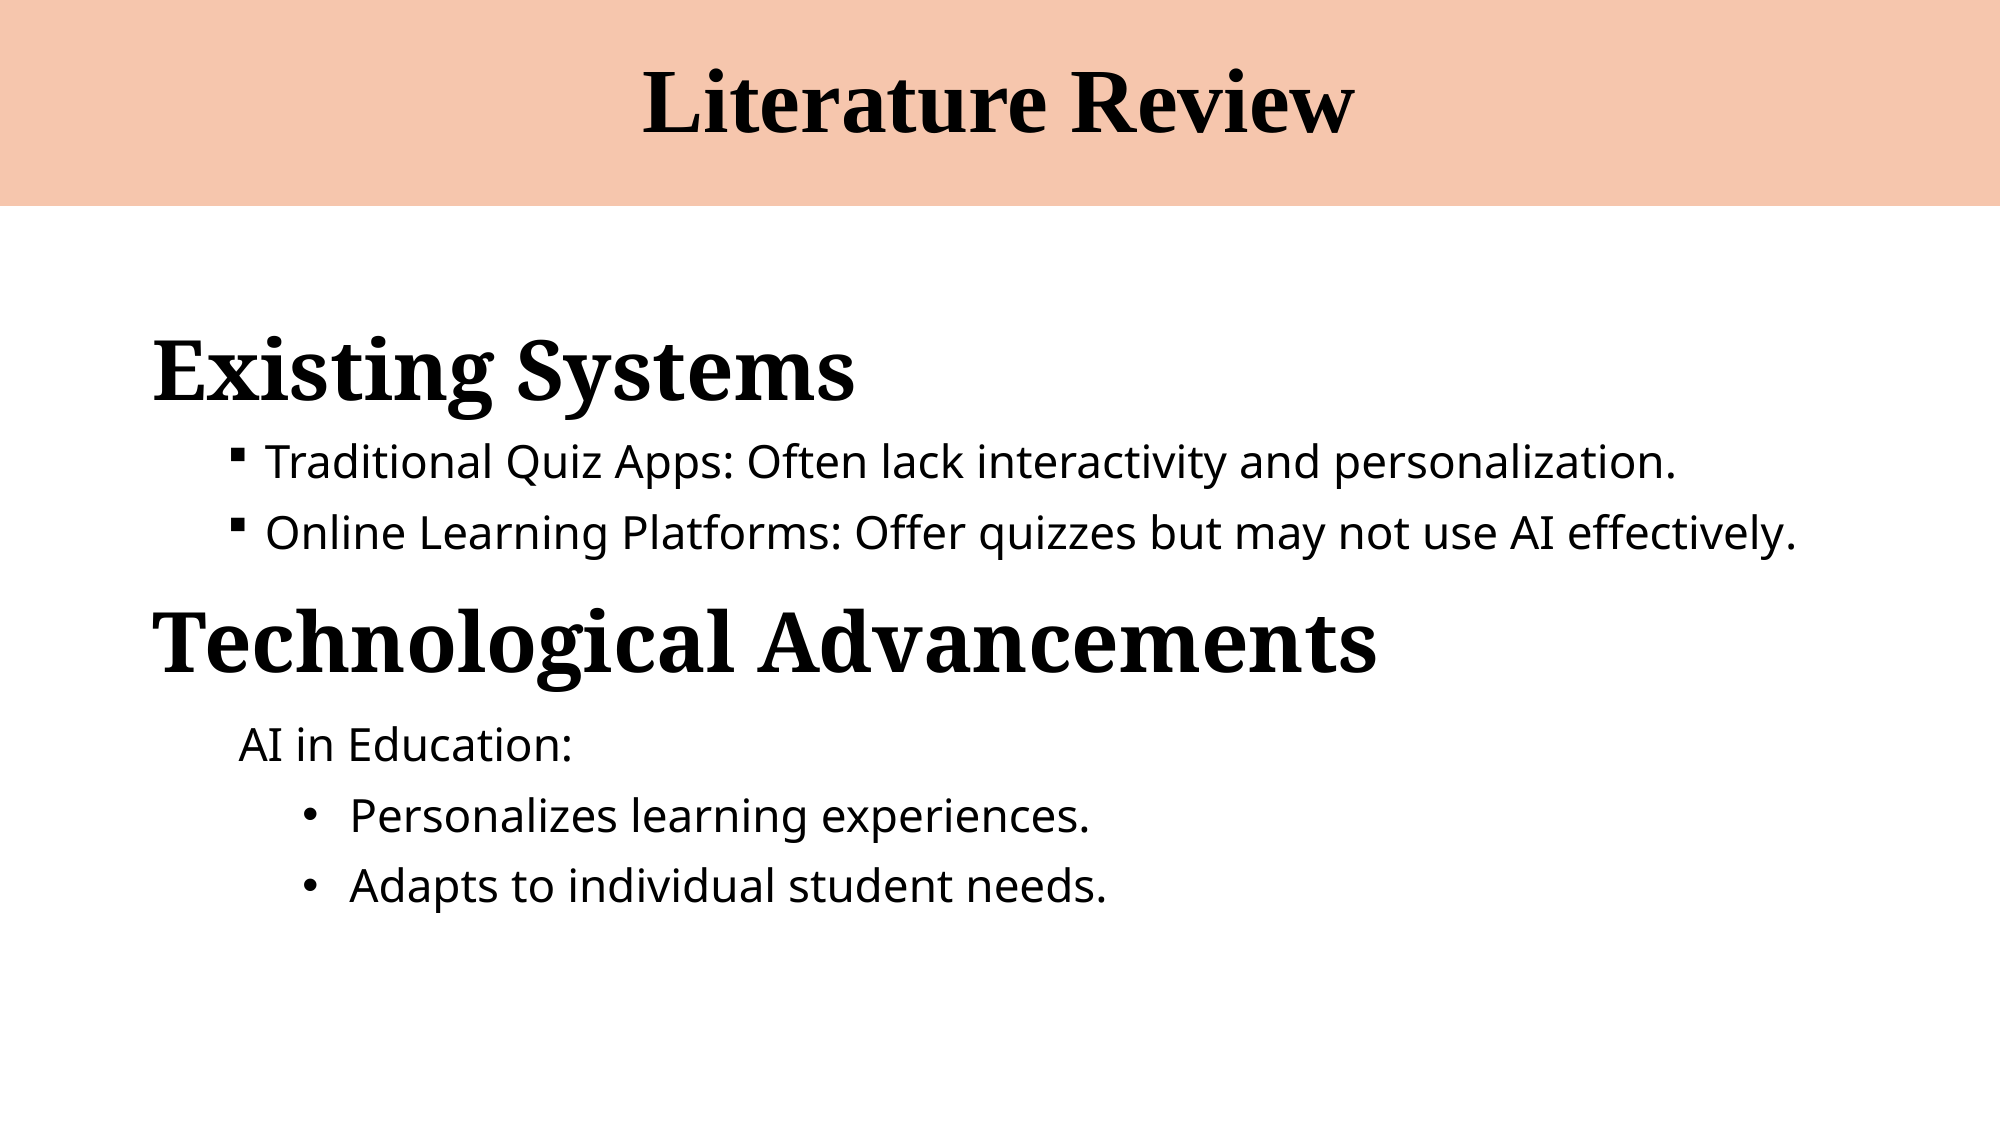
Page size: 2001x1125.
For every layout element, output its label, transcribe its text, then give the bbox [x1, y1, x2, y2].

list Existing Systems Traditional Quiz Apps: Often lack interactivity and personalization. Online Learning Platforms: Offer quizzes but may not use AI effectively. Technological Advancements AI in Education: Personalizes learning experiences. Adapts to individual student needs. [137, 299, 1863, 1014]
title Literature Review [0, 0, 2000, 206]
